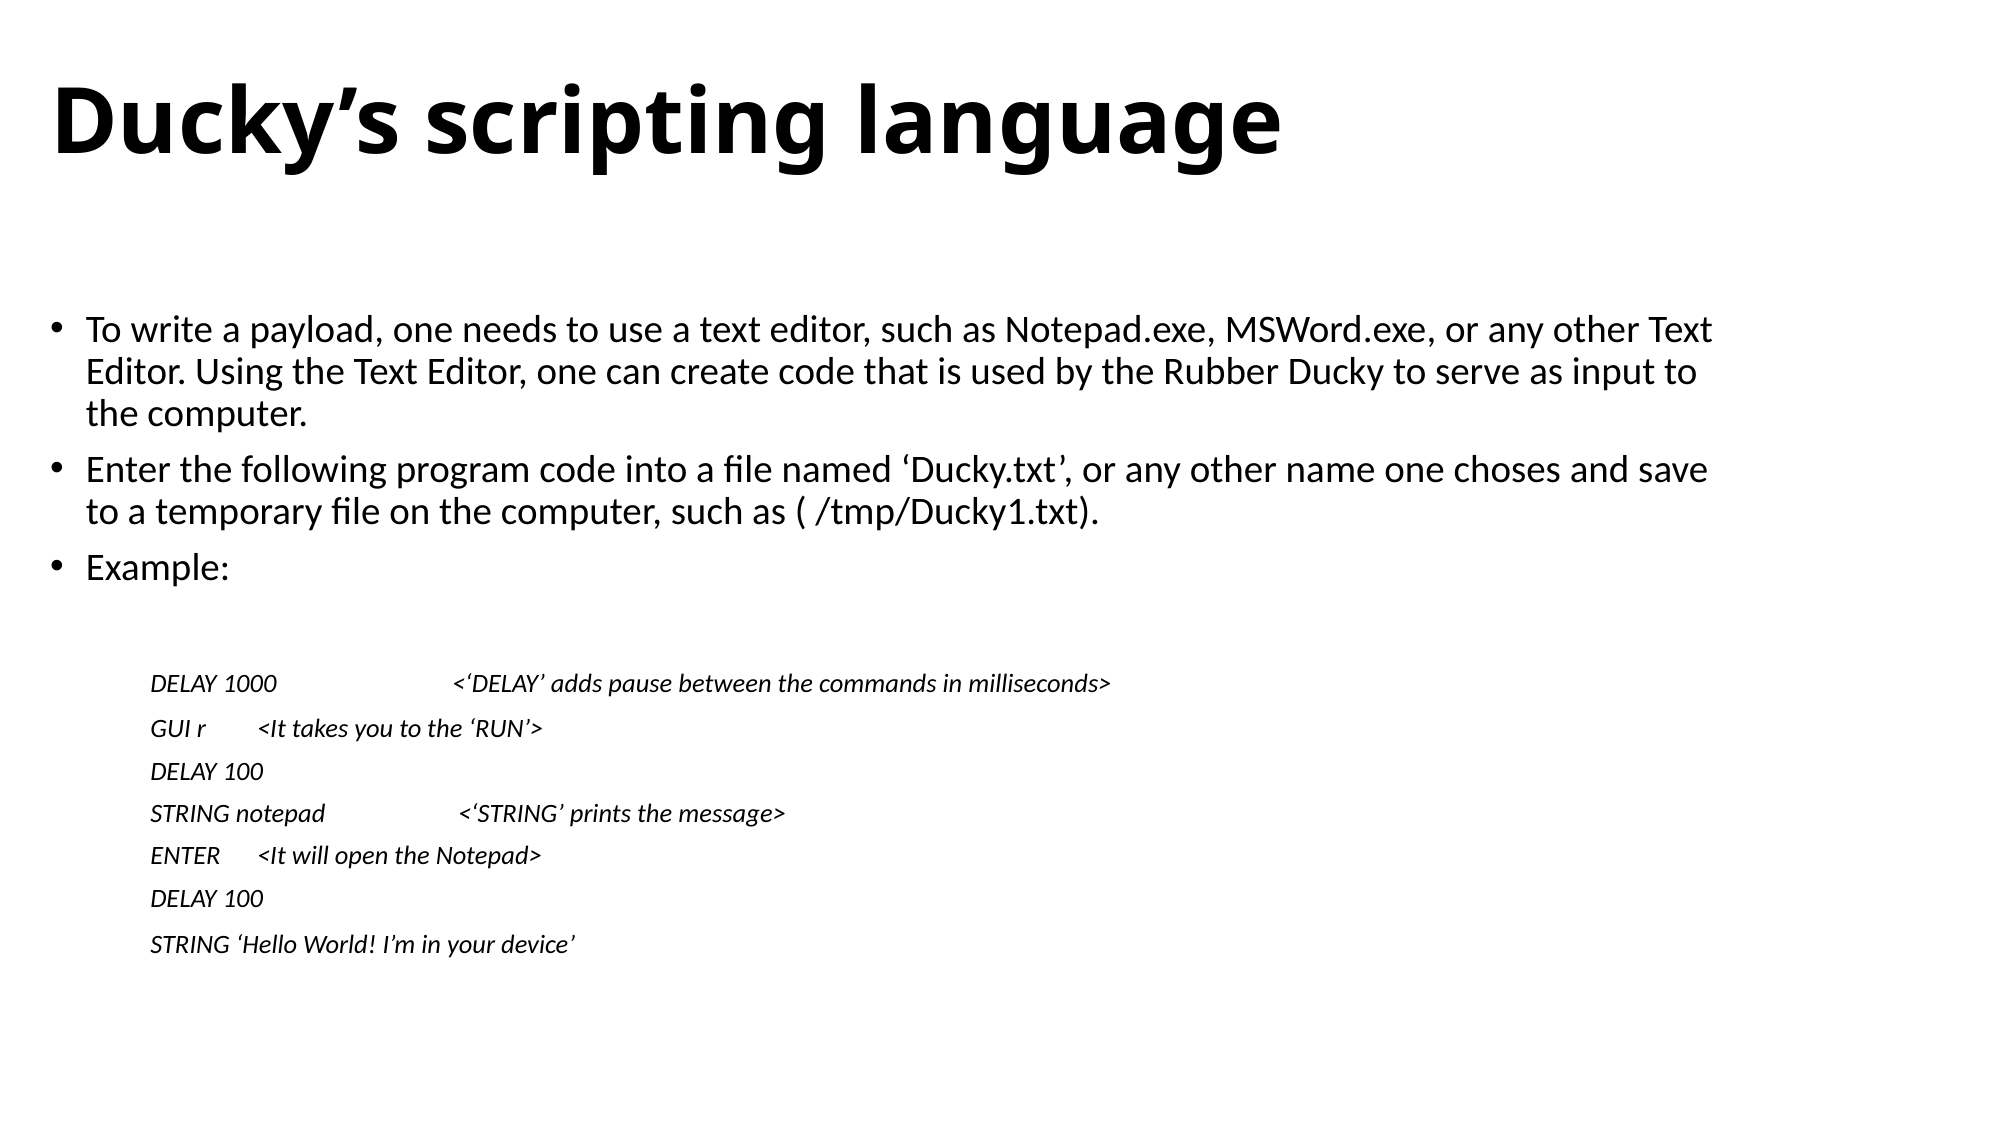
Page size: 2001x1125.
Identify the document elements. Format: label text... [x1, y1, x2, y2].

list To write a payload, one needs to use a text editor, such as Notepad.exe, MSWord.exe, or any other Text Editor. Using the Text Editor, one can create code that is used by the Rubber Ducky to serve as input to the computer. Enter the following program code into a file named ‘Ducky.txt’, or any other name one choses and save to a temporary file on the computer, such as ( /tmp/Ducky1.txt). Example: DELAY 1000 <‘DELAY’ adds pause between the commands in milliseconds> GUI r <It takes you to the ‘RUN’> DELAY 100 STRING notepad <‘STRING’ prints the message> ENTER <It will open the Notepad> DELAY 100 STRING ‘Hello World! I’m in your device’ [35, 301, 1760, 1015]
title Ducky’s scripting language [35, 15, 1760, 233]
